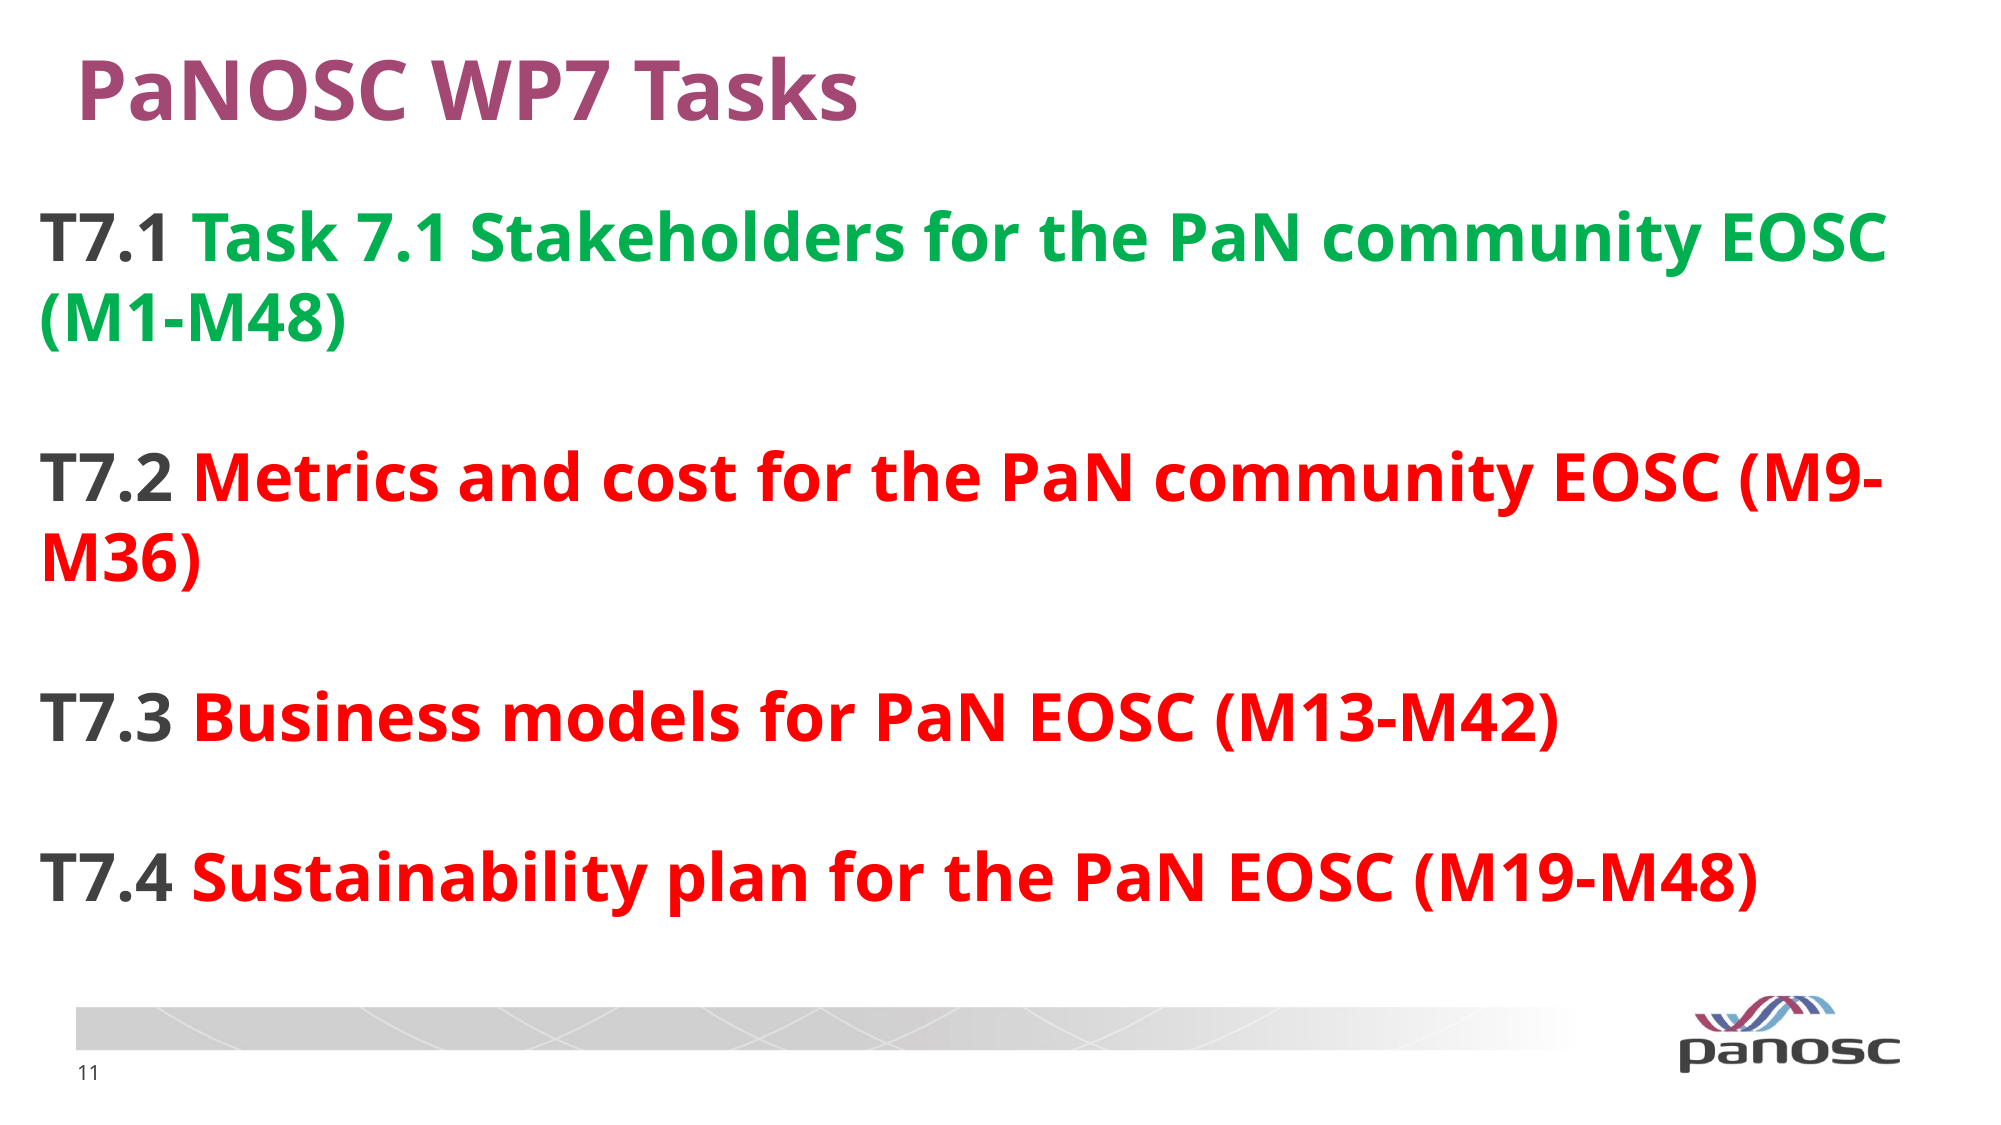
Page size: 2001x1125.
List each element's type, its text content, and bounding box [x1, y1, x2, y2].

picture [1, 962, 1999, 1125]
text_box PaNOSC WP7 Tasks [75, 37, 1825, 138]
text_box T7.1 Task 7.1 Stakeholders for the PaN community EOSC (M1-M48) T7.2 Metrics and cost for the PaN community EOSC (M9-M36) T7.3 Business models for PaN EOSC (M13-M42) T7.4 Sustainability plan for the PaN EOSC (M19-M48) [24, 187, 2000, 922]
